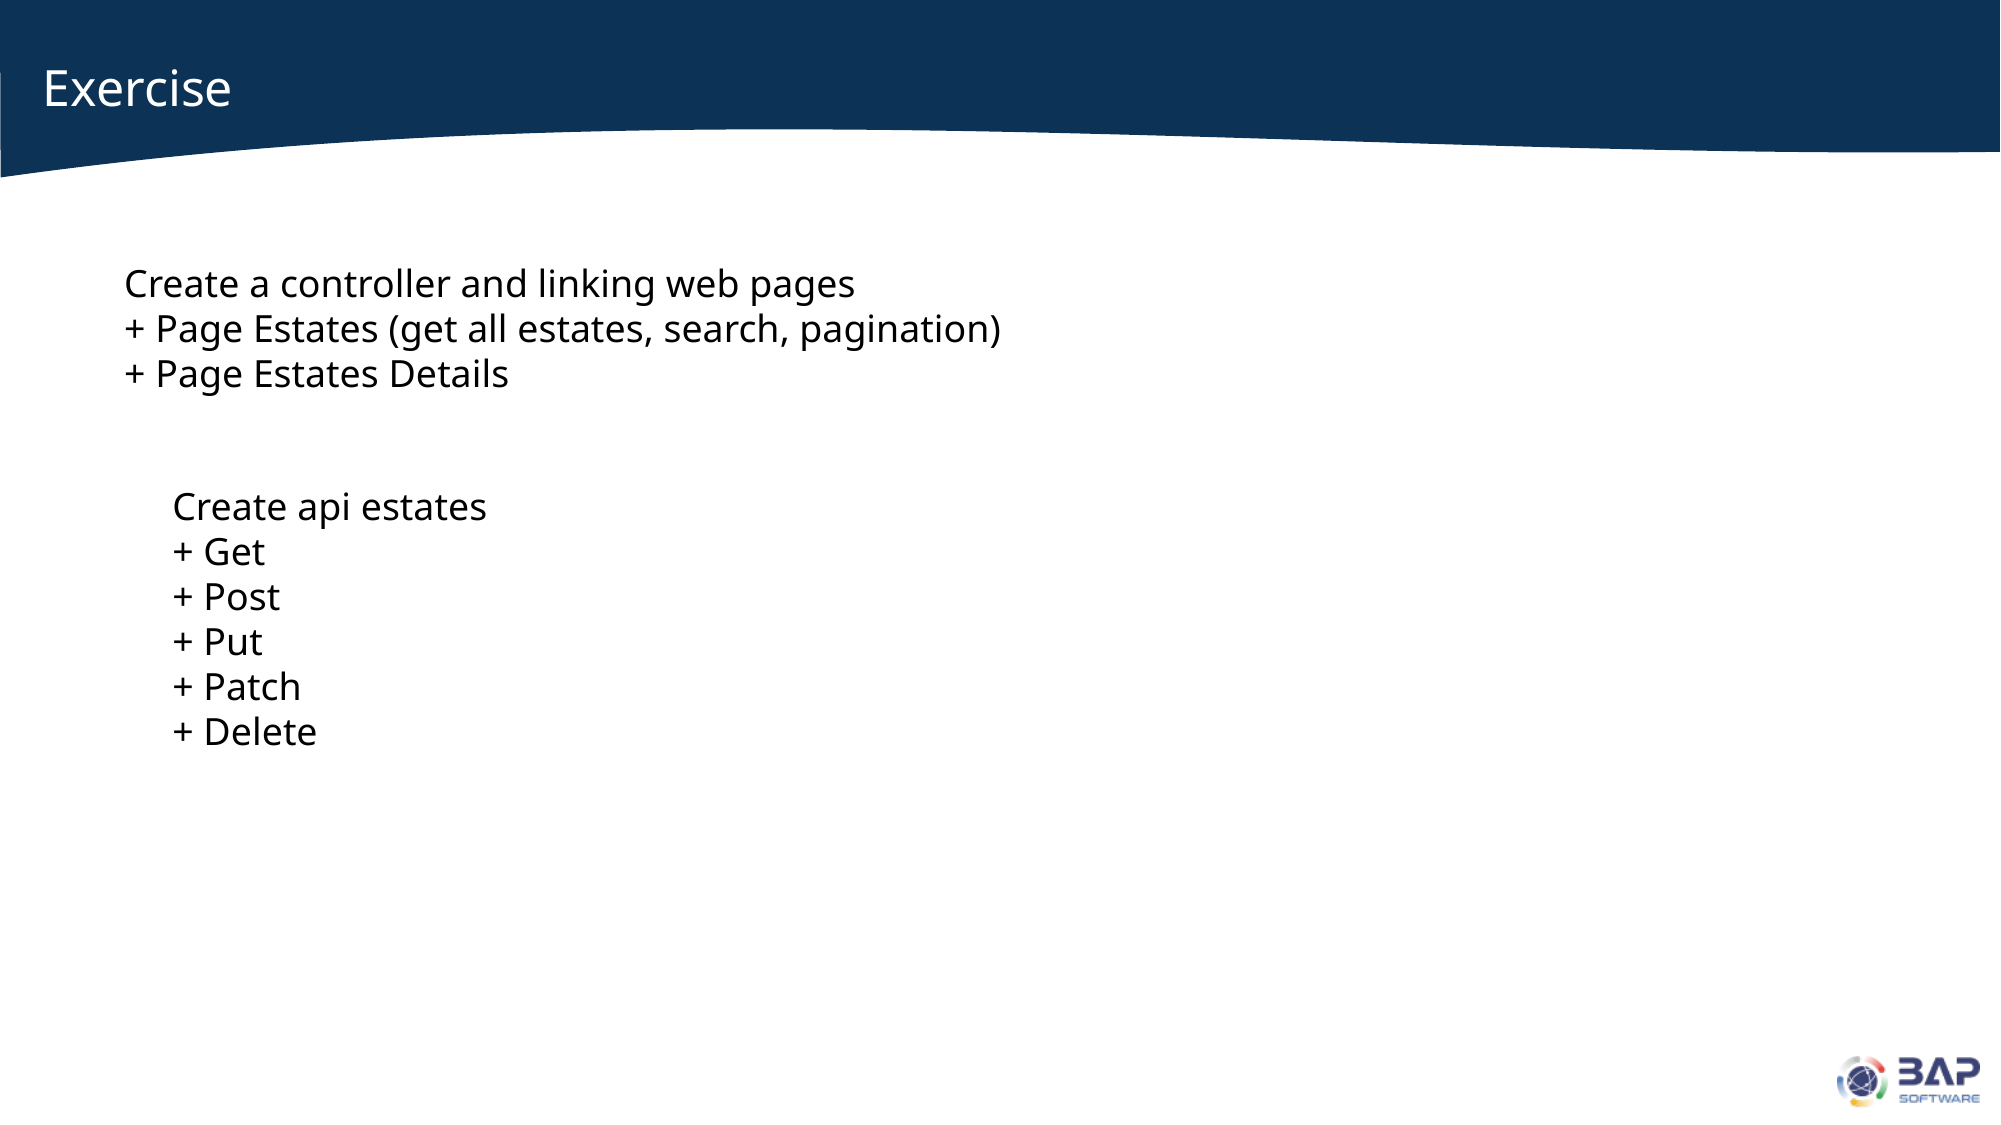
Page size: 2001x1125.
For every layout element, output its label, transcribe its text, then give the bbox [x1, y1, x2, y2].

picture [1836, 1056, 1980, 1108]
text_box Exercise [28, 48, 816, 124]
text_box Create a controller and linking web pages + Page Estates (get all estates, search, pagination) + Page Estates Details [109, 252, 1017, 403]
text_box [0, 0, 2000, 179]
text_box Create api estates + Get + Post + Put + Patch + Delete [157, 476, 503, 761]
